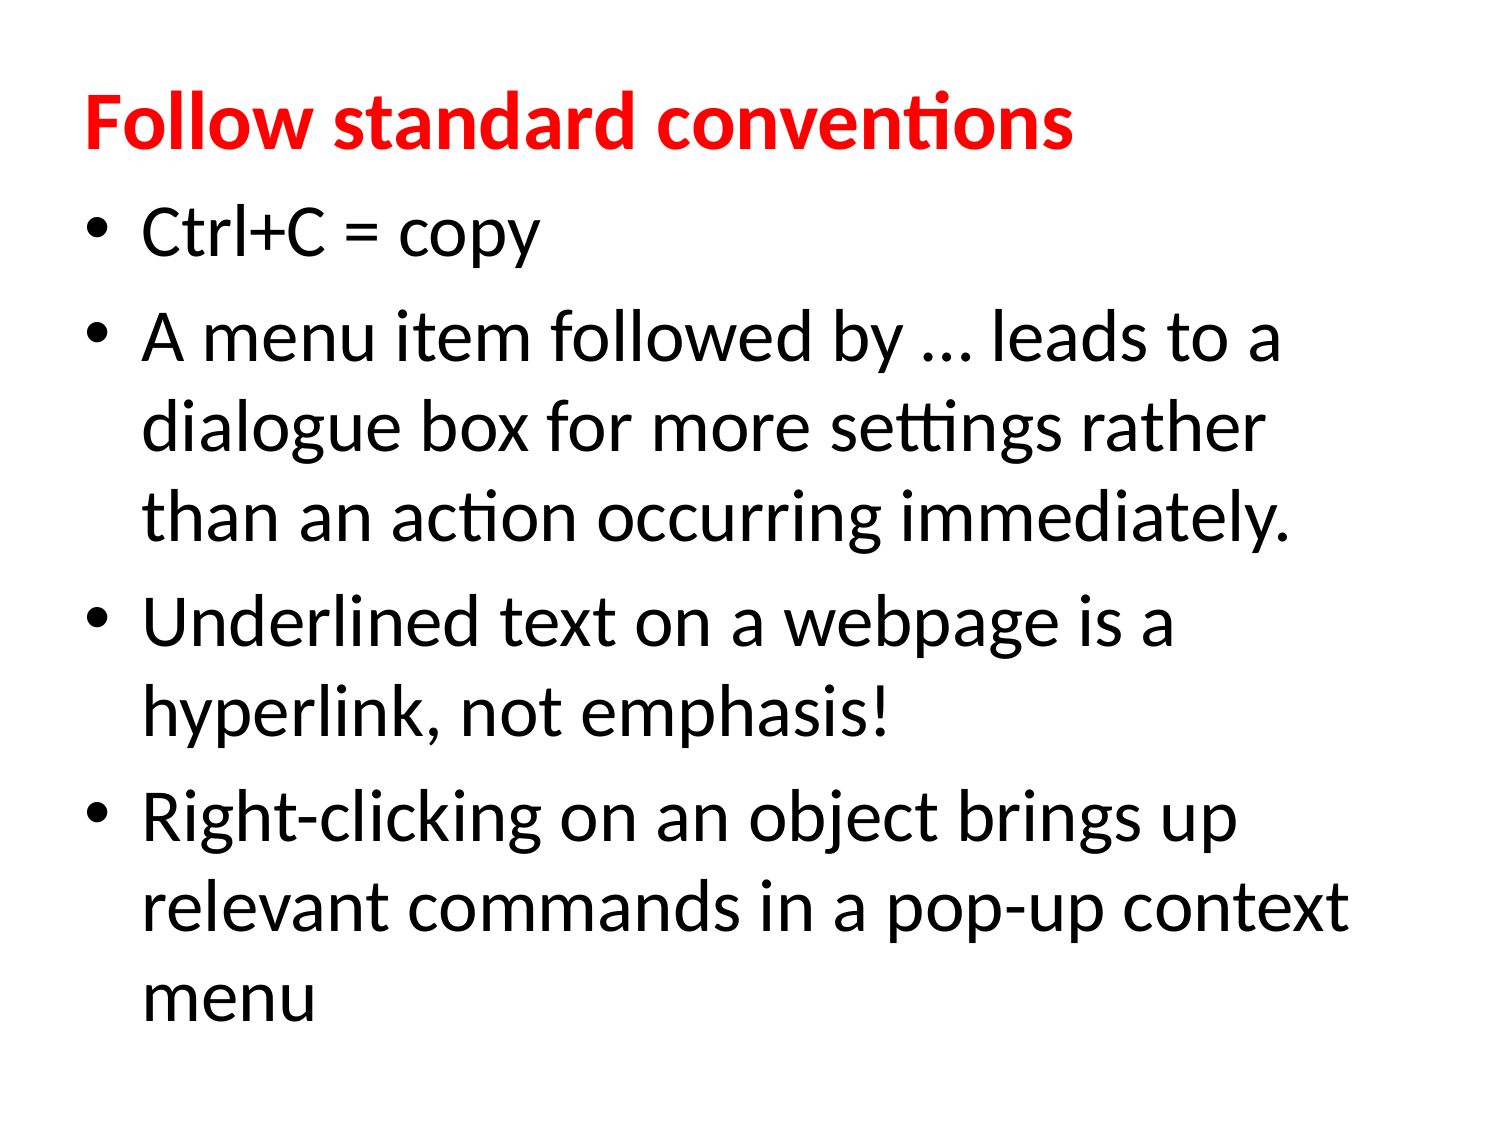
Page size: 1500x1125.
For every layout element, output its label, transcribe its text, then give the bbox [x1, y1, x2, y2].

list Follow standard conventions Ctrl+C = copy A menu item followed by … leads to a dialogue box for more settings rather than an action occurring immediately. Underlined text on a webpage is a hyperlink, not emphasis! Right-clicking on an object brings up relevant commands in a pop-up context menu [70, 58, 1421, 1005]
